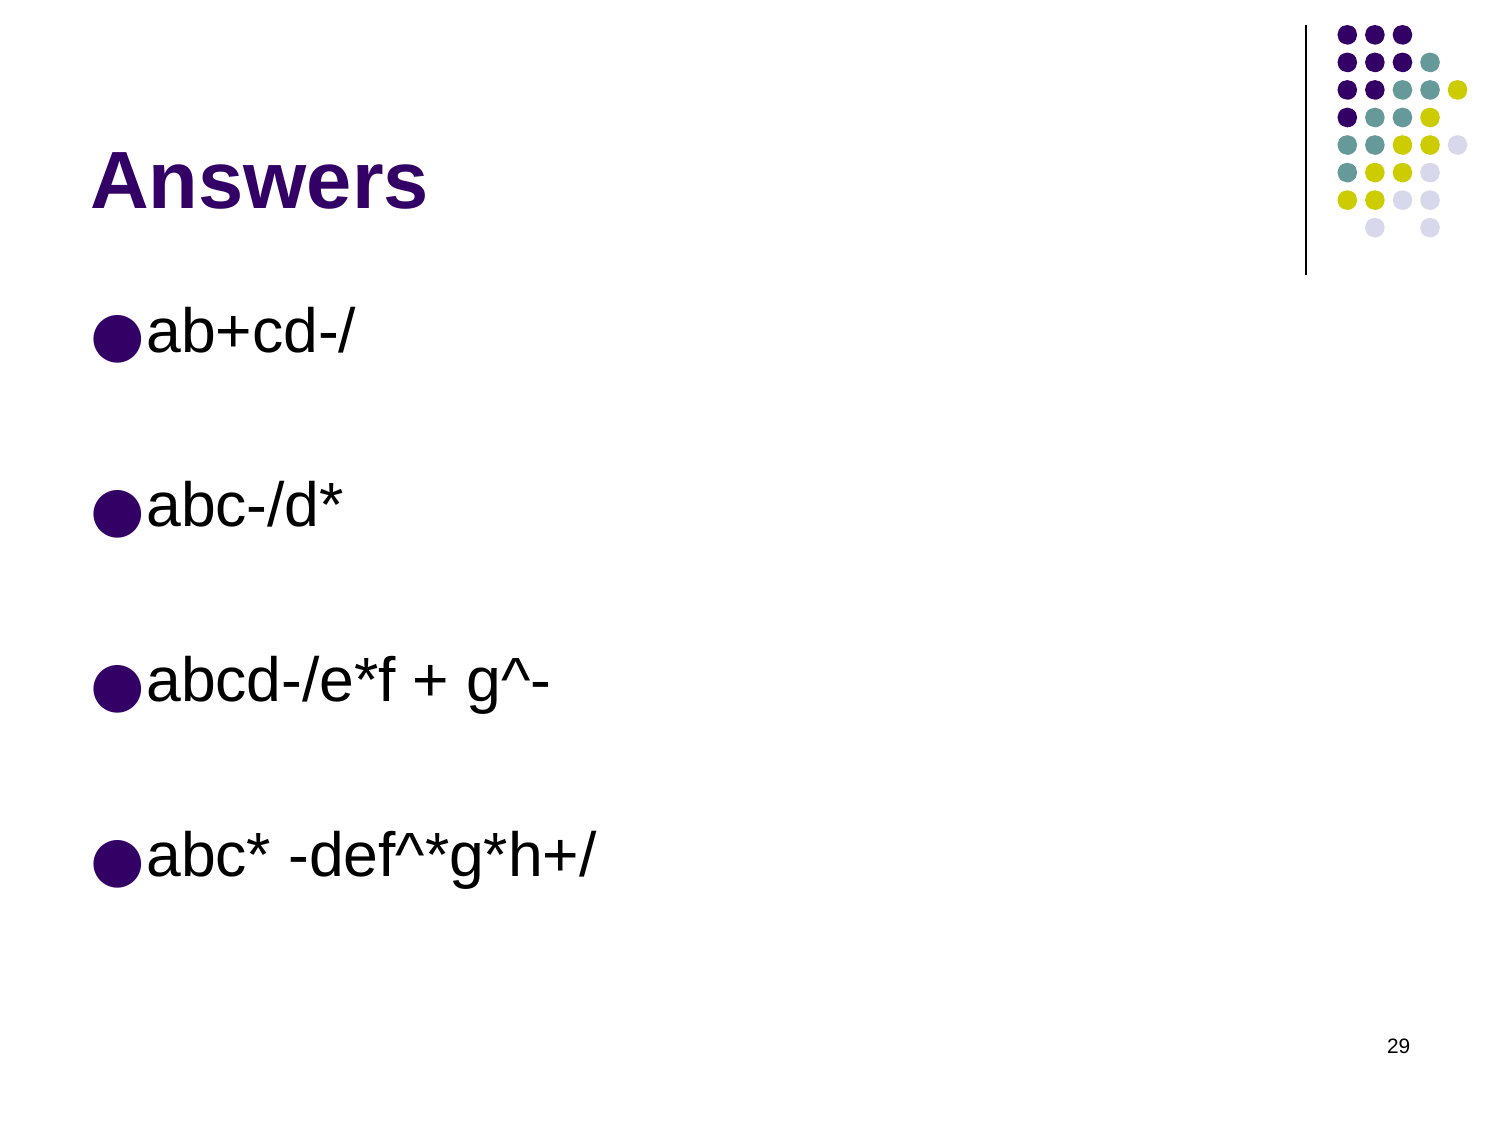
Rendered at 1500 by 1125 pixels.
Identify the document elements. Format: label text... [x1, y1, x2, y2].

title Answers [75, 20, 1313, 233]
list ab+cd-/ abc-/d* abcd-/e*f + g^- abc* -def^*g*h+/ [75, 282, 1425, 1006]
slide_number ‹#› [1074, 1025, 1425, 1100]
